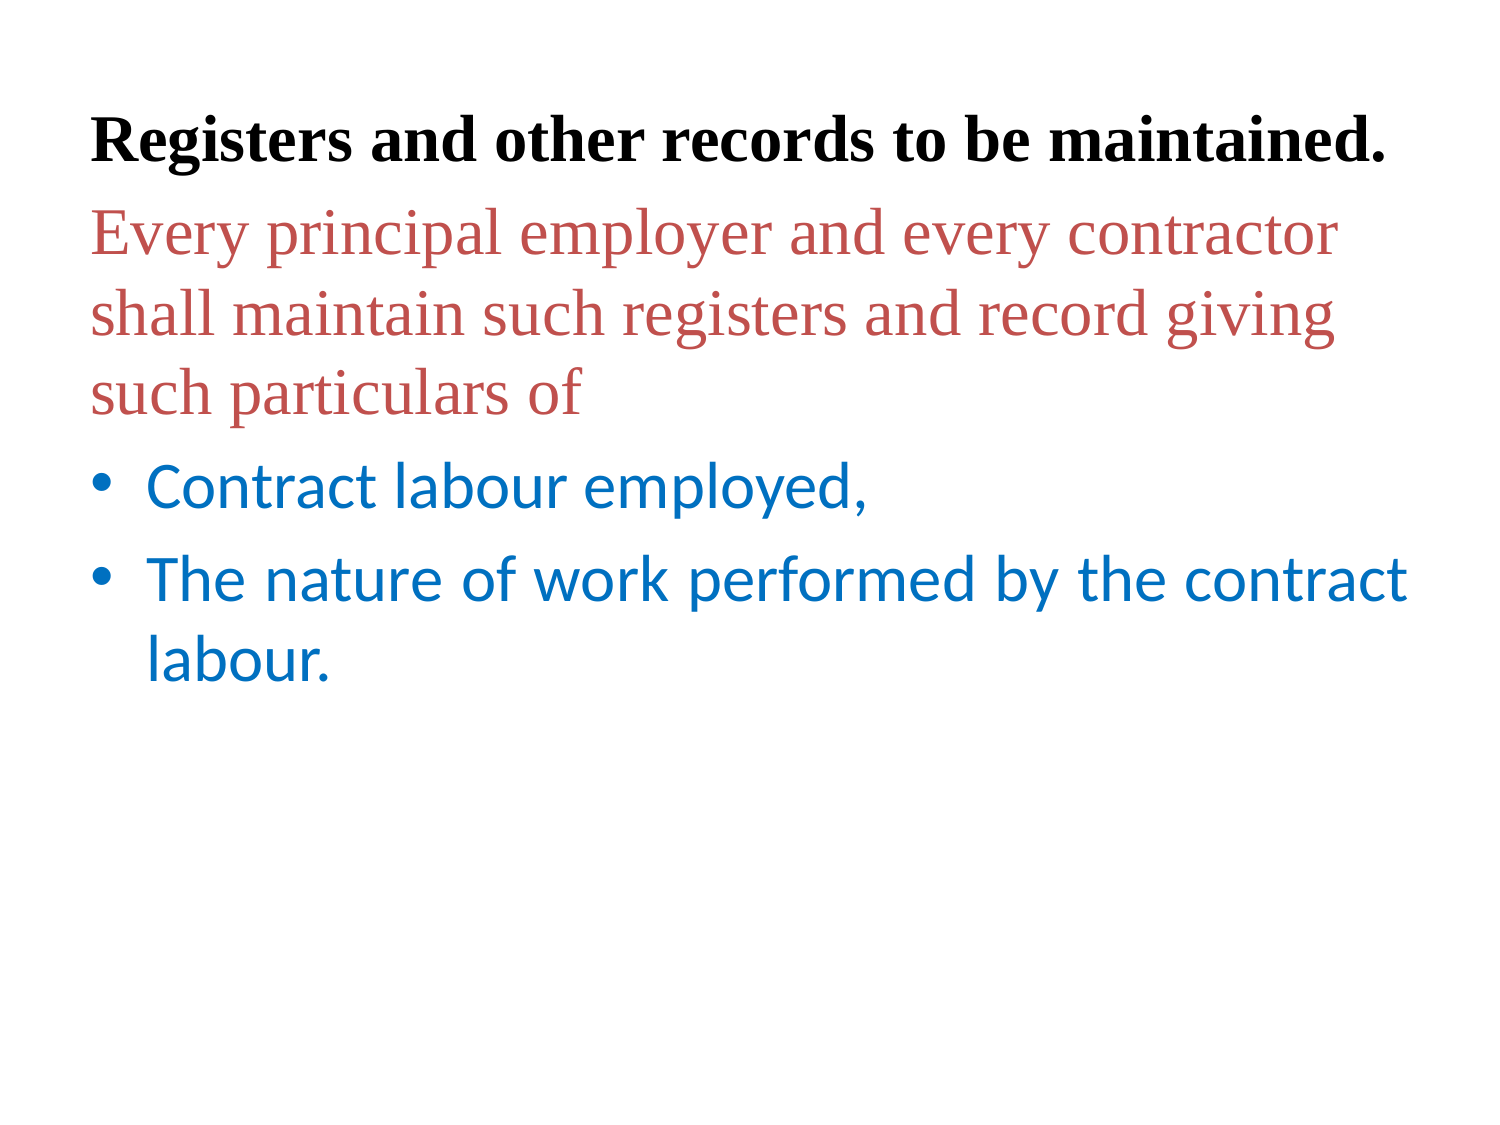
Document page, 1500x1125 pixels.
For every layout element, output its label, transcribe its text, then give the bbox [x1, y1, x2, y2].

list Registers and other records to be maintained. Every principal employer and every contractor shall maintain such registers and record giving such particulars of Contract labour employed, The nature of work performed by the contract labour. [75, 87, 1425, 1005]
